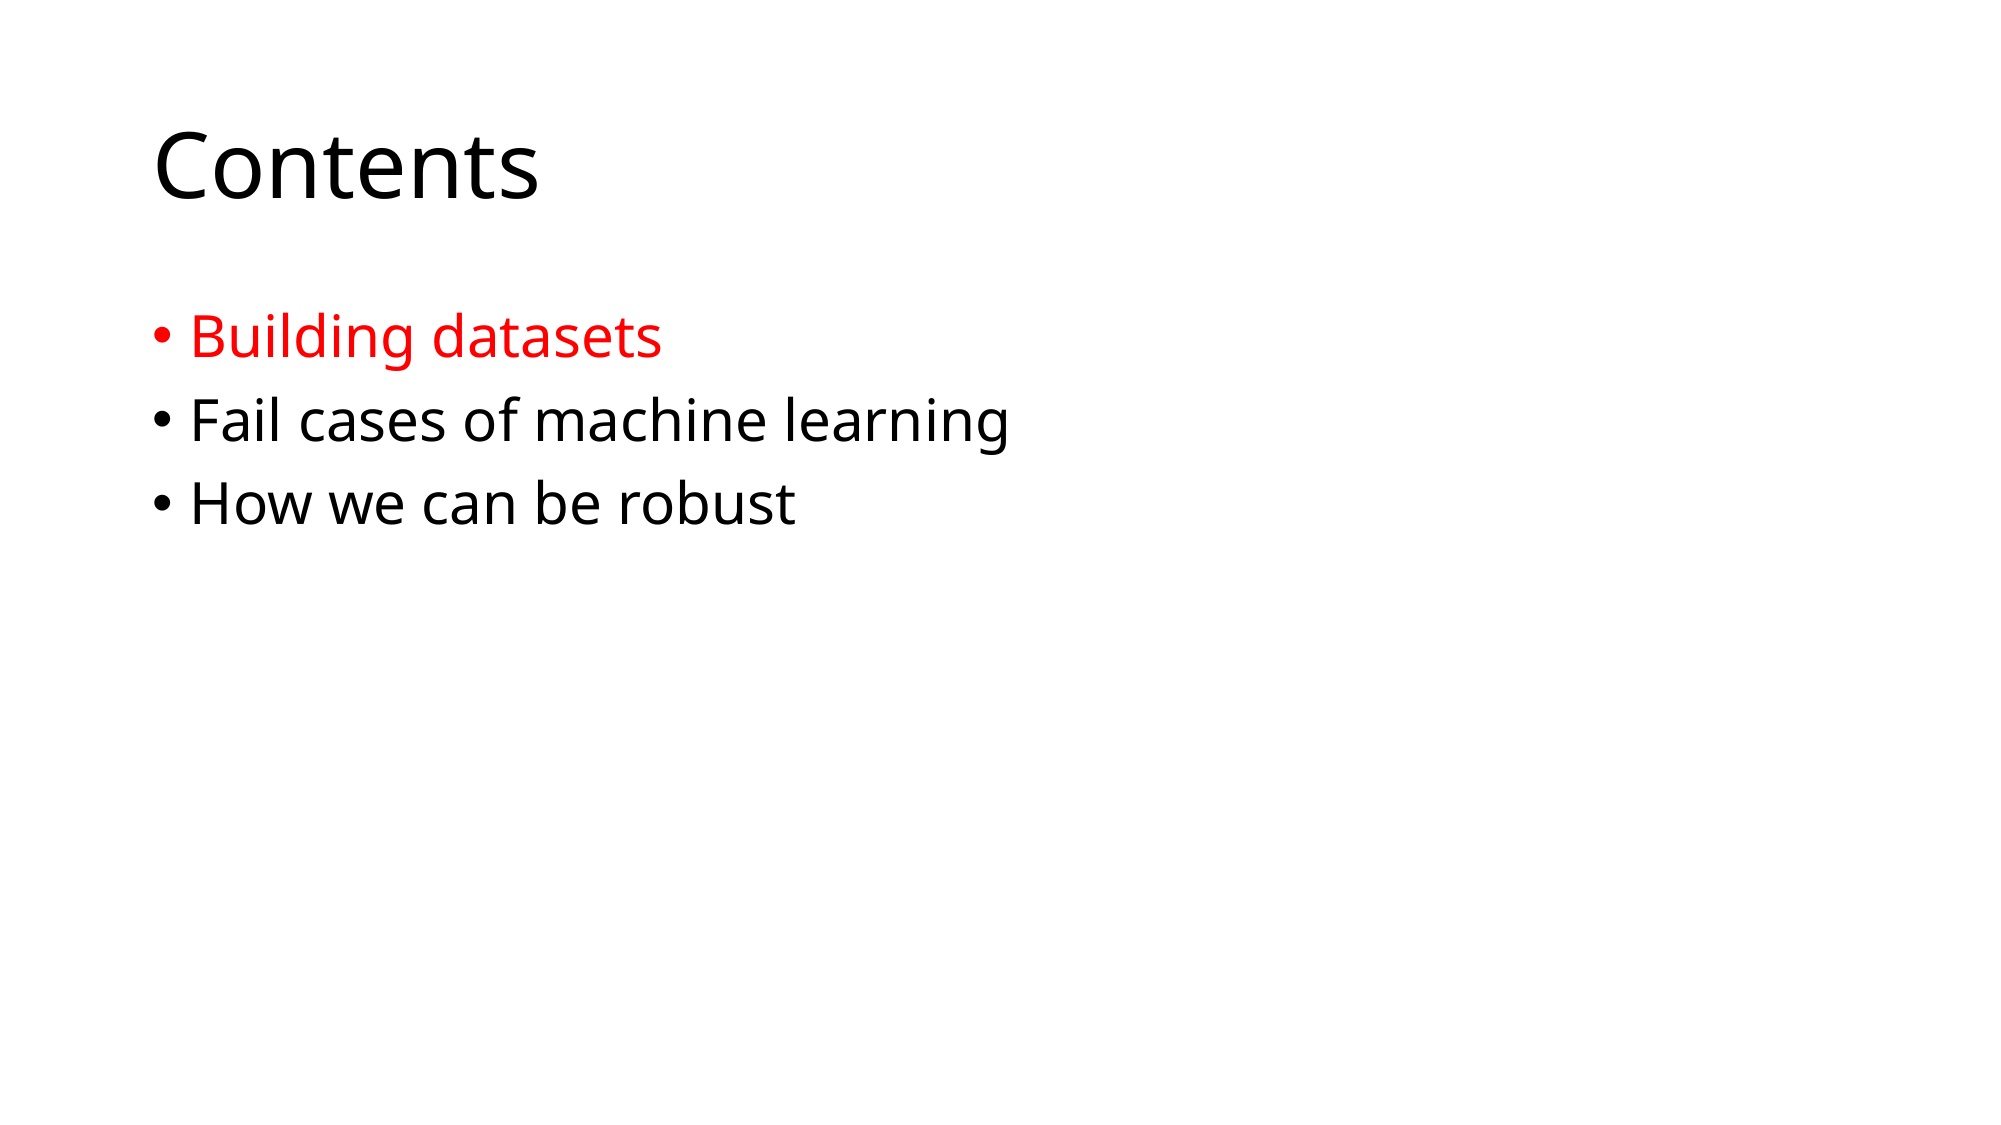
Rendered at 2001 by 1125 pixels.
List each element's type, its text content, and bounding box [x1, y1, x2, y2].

list Building datasets Fail cases of machine learning How we can be robust [137, 299, 1863, 1014]
title Contents [137, 59, 1863, 278]
